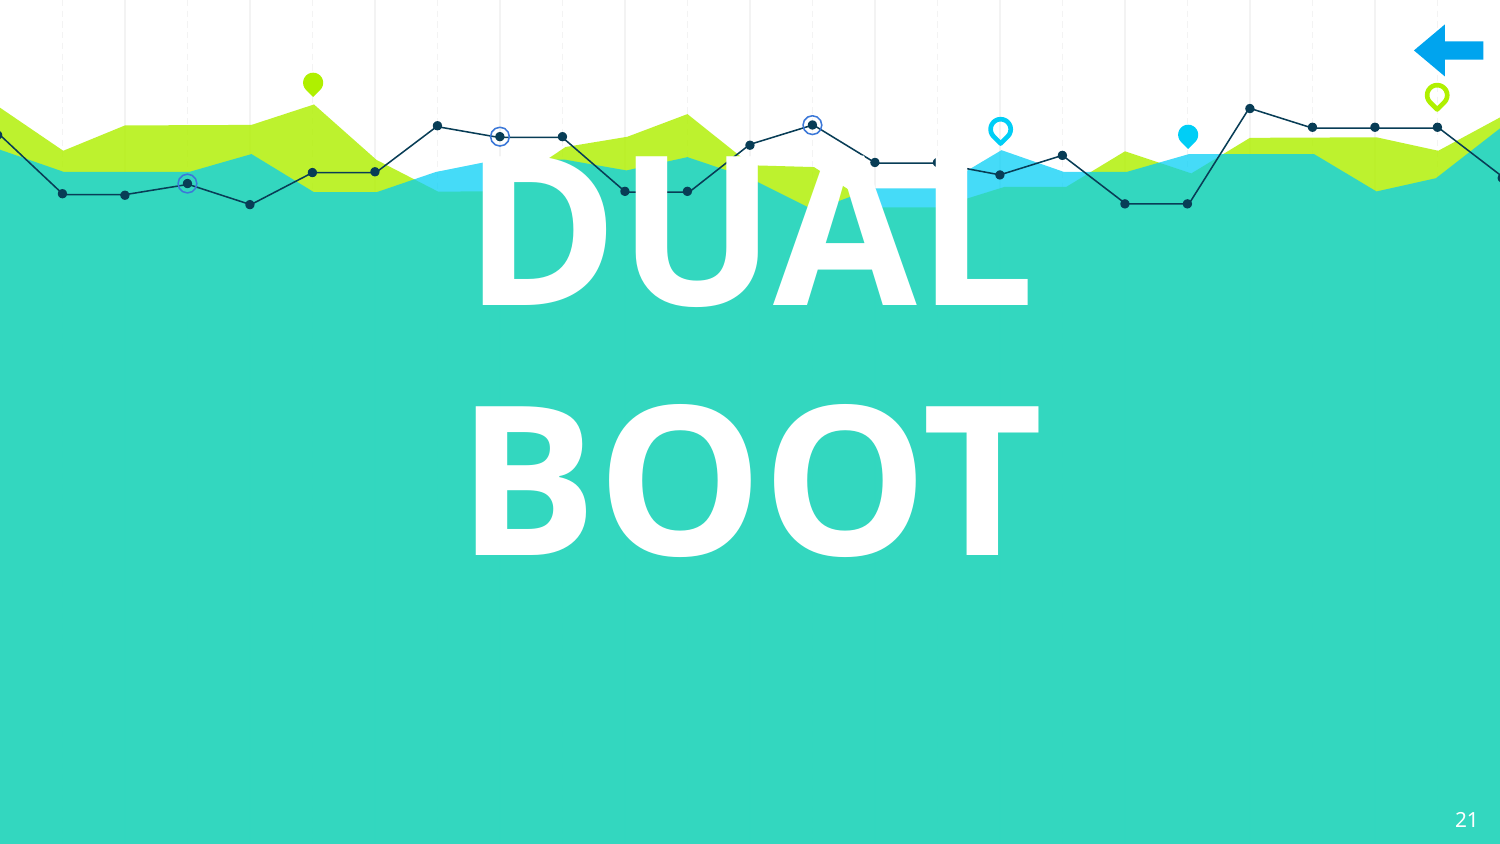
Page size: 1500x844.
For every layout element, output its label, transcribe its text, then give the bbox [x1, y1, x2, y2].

slide_number 21 [1403, 791, 1494, 844]
text_box DUAL BOOT [209, 421, 1291, 613]
text_box [1411, 22, 1486, 79]
